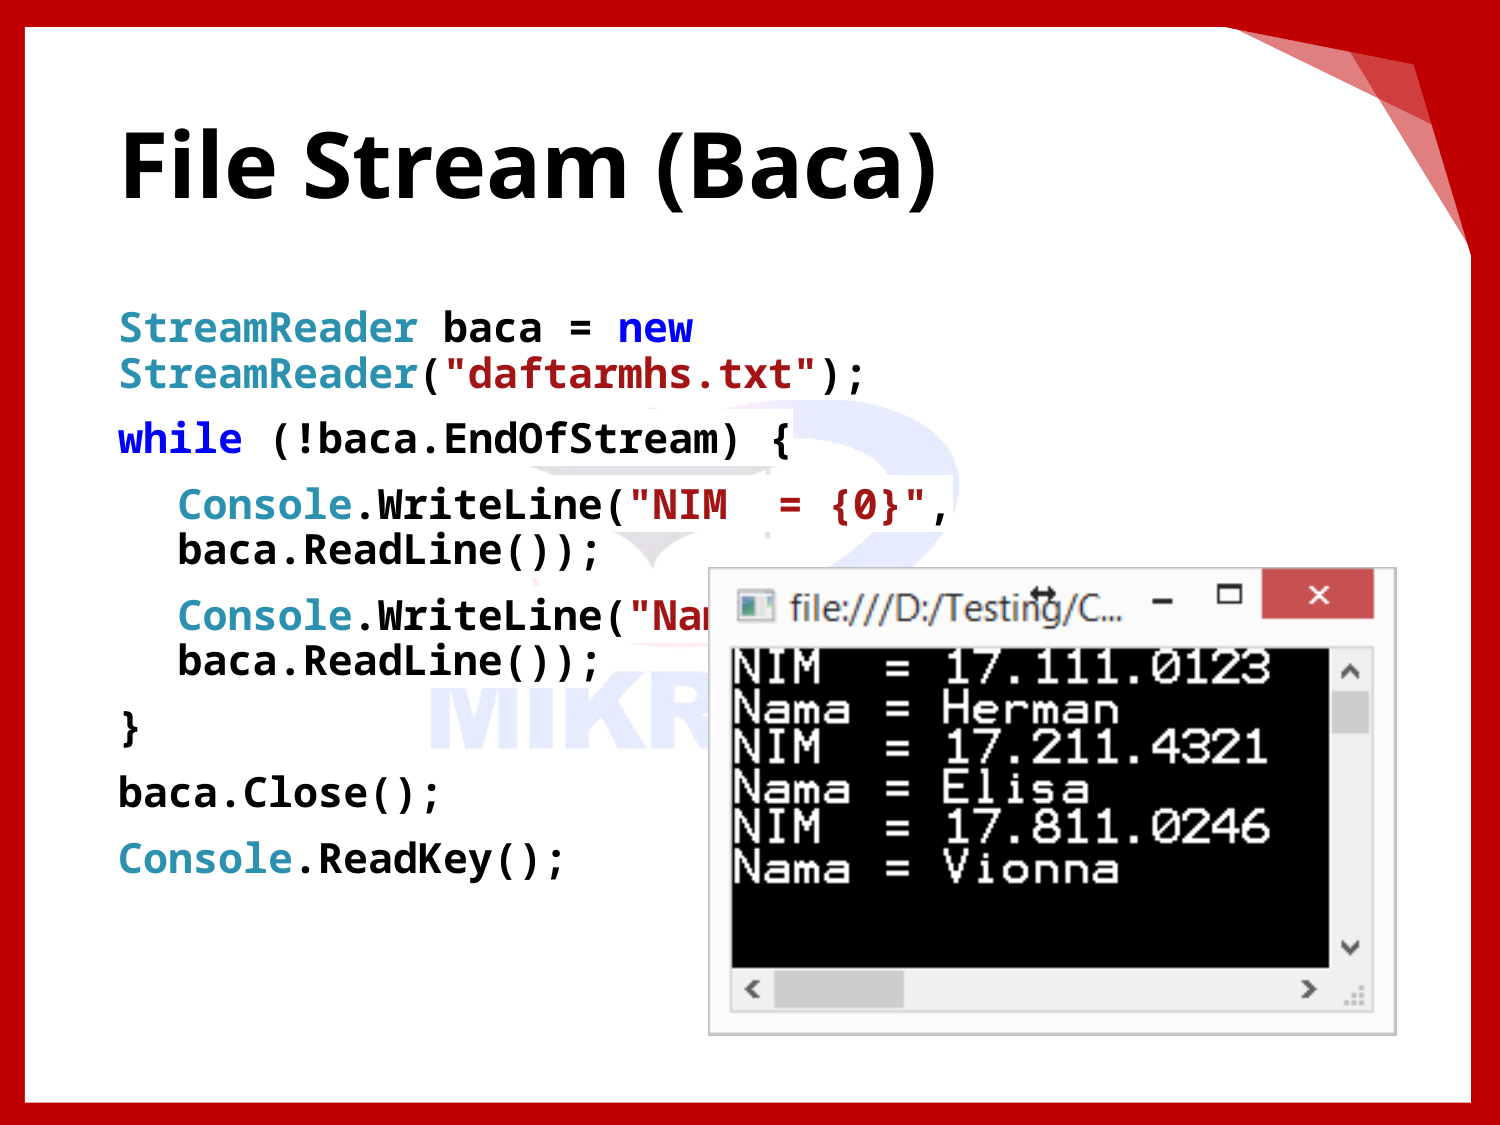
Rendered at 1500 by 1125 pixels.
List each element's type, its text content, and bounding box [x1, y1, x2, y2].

list StreamReader baca = new StreamReader("daftarmhs.txt"); while (!baca.EndOfStream) { Console.WriteLine("NIM = {0}", baca.ReadLine()); Console.WriteLine("Nama = {0}", baca.ReadLine()); } baca.Close(); Console.ReadKey(); [103, 299, 1397, 1014]
title File Stream (Baca) [103, 59, 1397, 278]
picture [708, 567, 1397, 1036]
